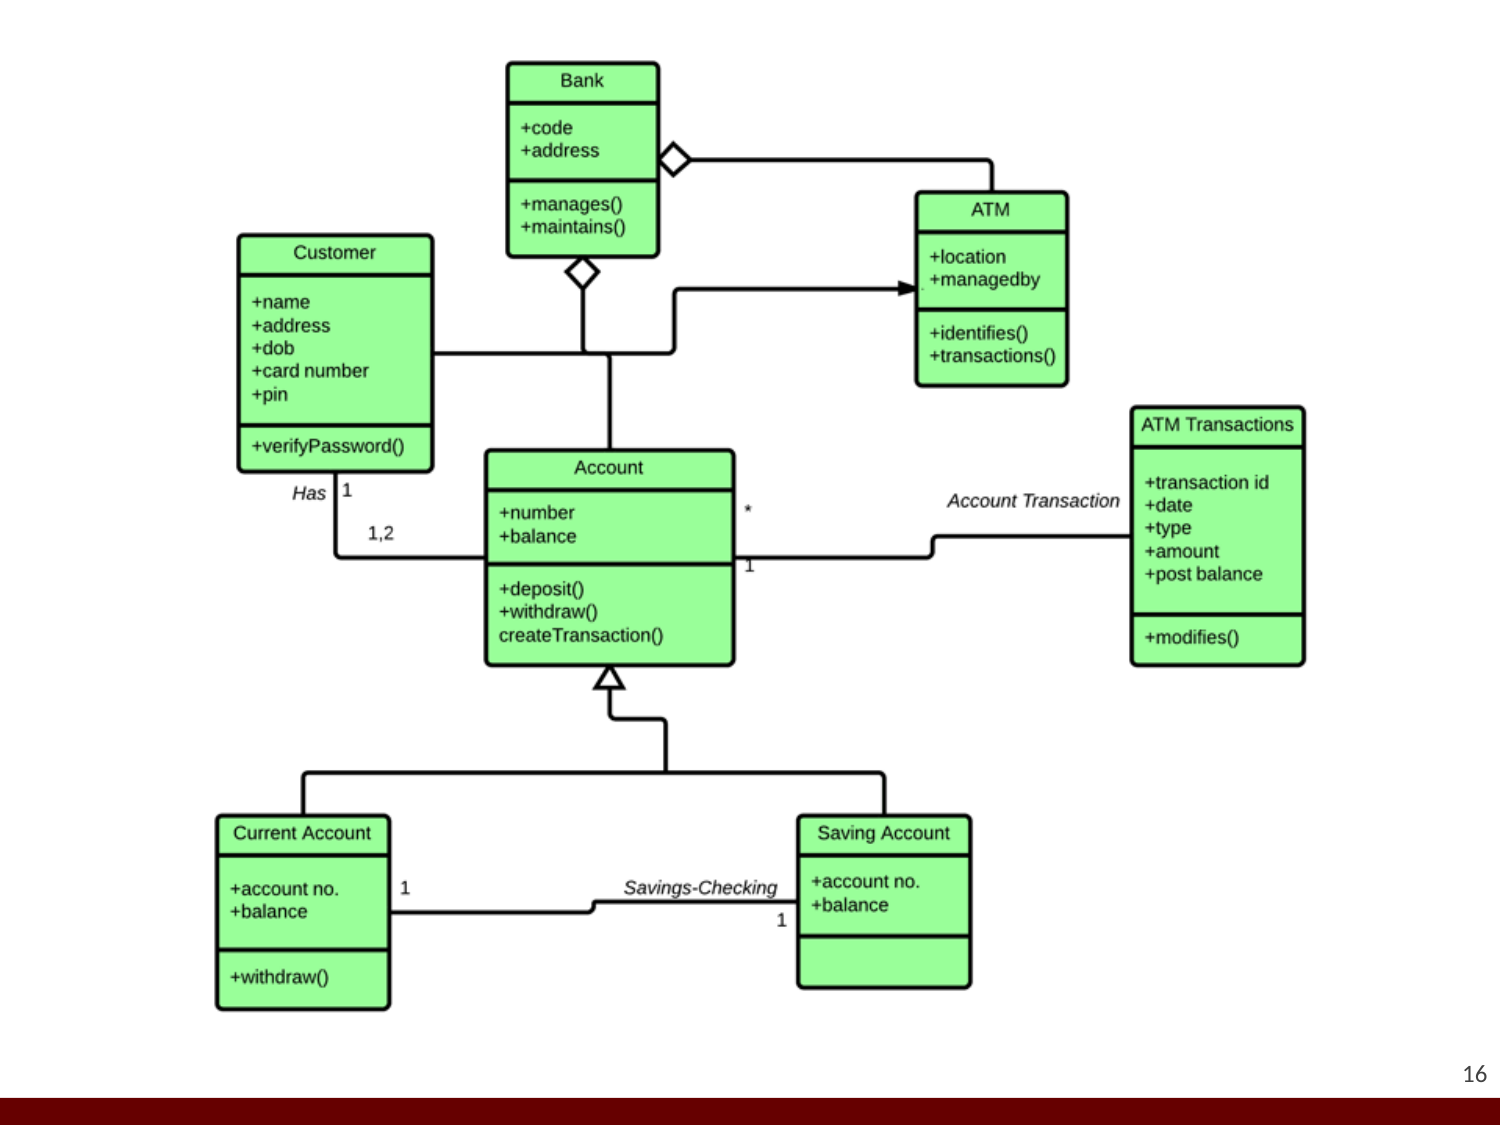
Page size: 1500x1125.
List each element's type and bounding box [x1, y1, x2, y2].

picture [174, 20, 1348, 1053]
